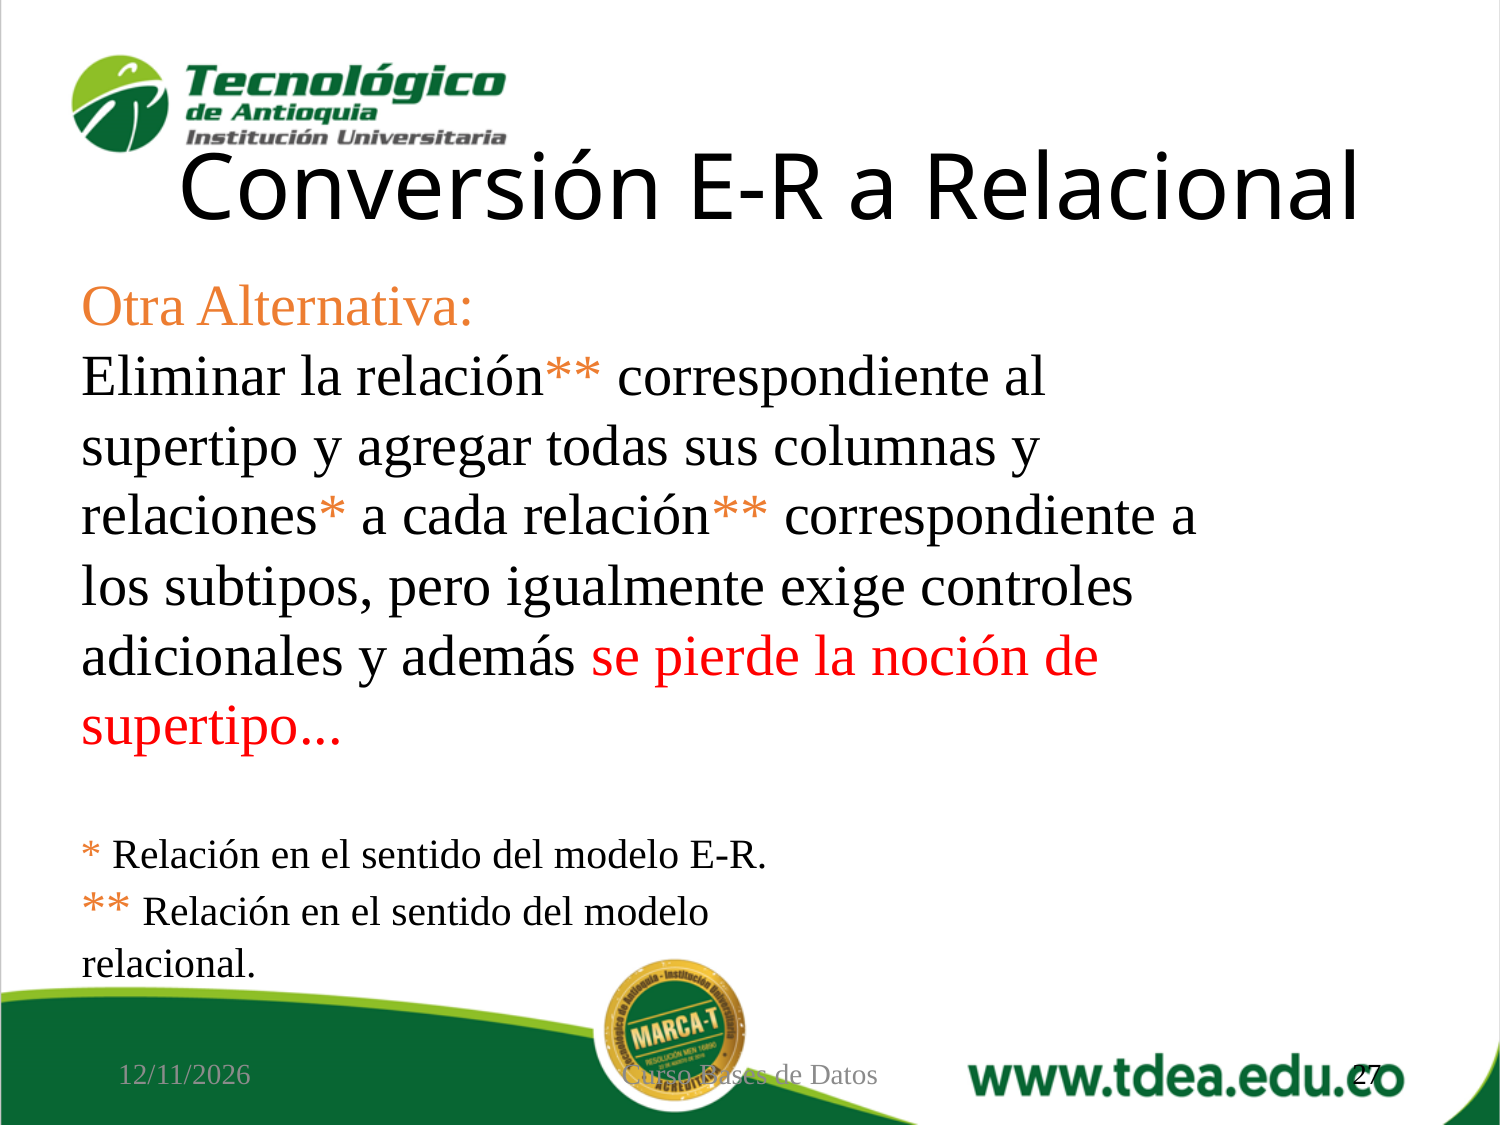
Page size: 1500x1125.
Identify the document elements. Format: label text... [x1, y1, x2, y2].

slide_number 27 [1059, 1042, 1397, 1103]
title Conversión E-R a Relacional [103, 96, 1379, 285]
footer Curso Bases de Datos [496, 1042, 1004, 1103]
text_box ** Relación en el sentido del modelo relacional. [67, 867, 908, 1053]
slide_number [103, 1053, 441, 1103]
text_box Otra Alternativa: Eliminar la relación** correspondiente al supertipo y agregar todas sus columnas y relaciones* a cada relación** correspondiente a los subtipos, pero igualmente exige controles adicionales y además se pierde la noción de supertipo... [67, 259, 1261, 834]
picture [0, 0, 1500, 1125]
text_box * Relación en el sentido del modelo E-R. [66, 819, 783, 884]
